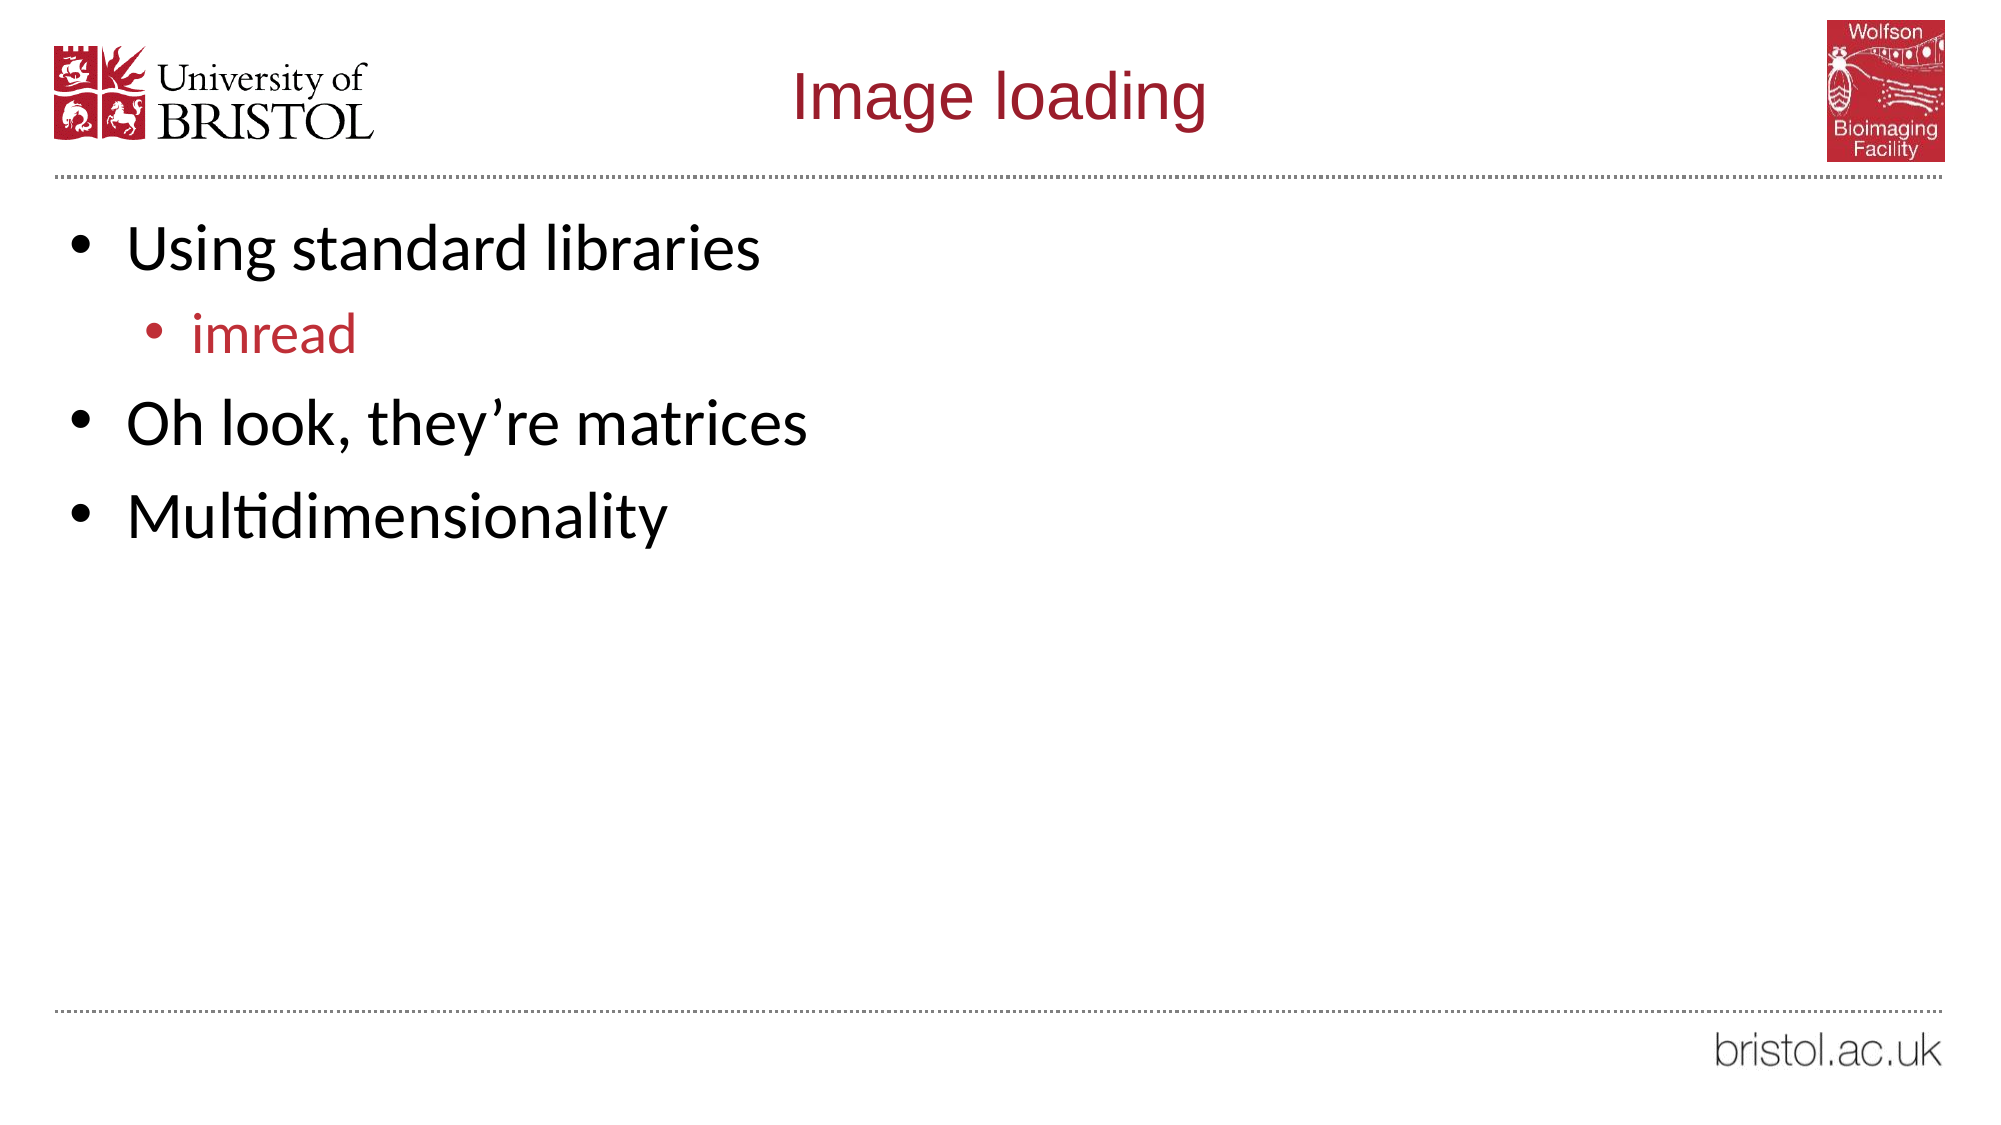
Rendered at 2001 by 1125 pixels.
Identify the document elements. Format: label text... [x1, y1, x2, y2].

picture [1700, 1023, 1945, 1080]
title Image loading [396, 41, 1604, 140]
picture [54, 46, 374, 140]
list Using standard libraries imread Oh look, they’re matrices Multidimensionality [55, 196, 1945, 1005]
picture [1827, 20, 1945, 162]
